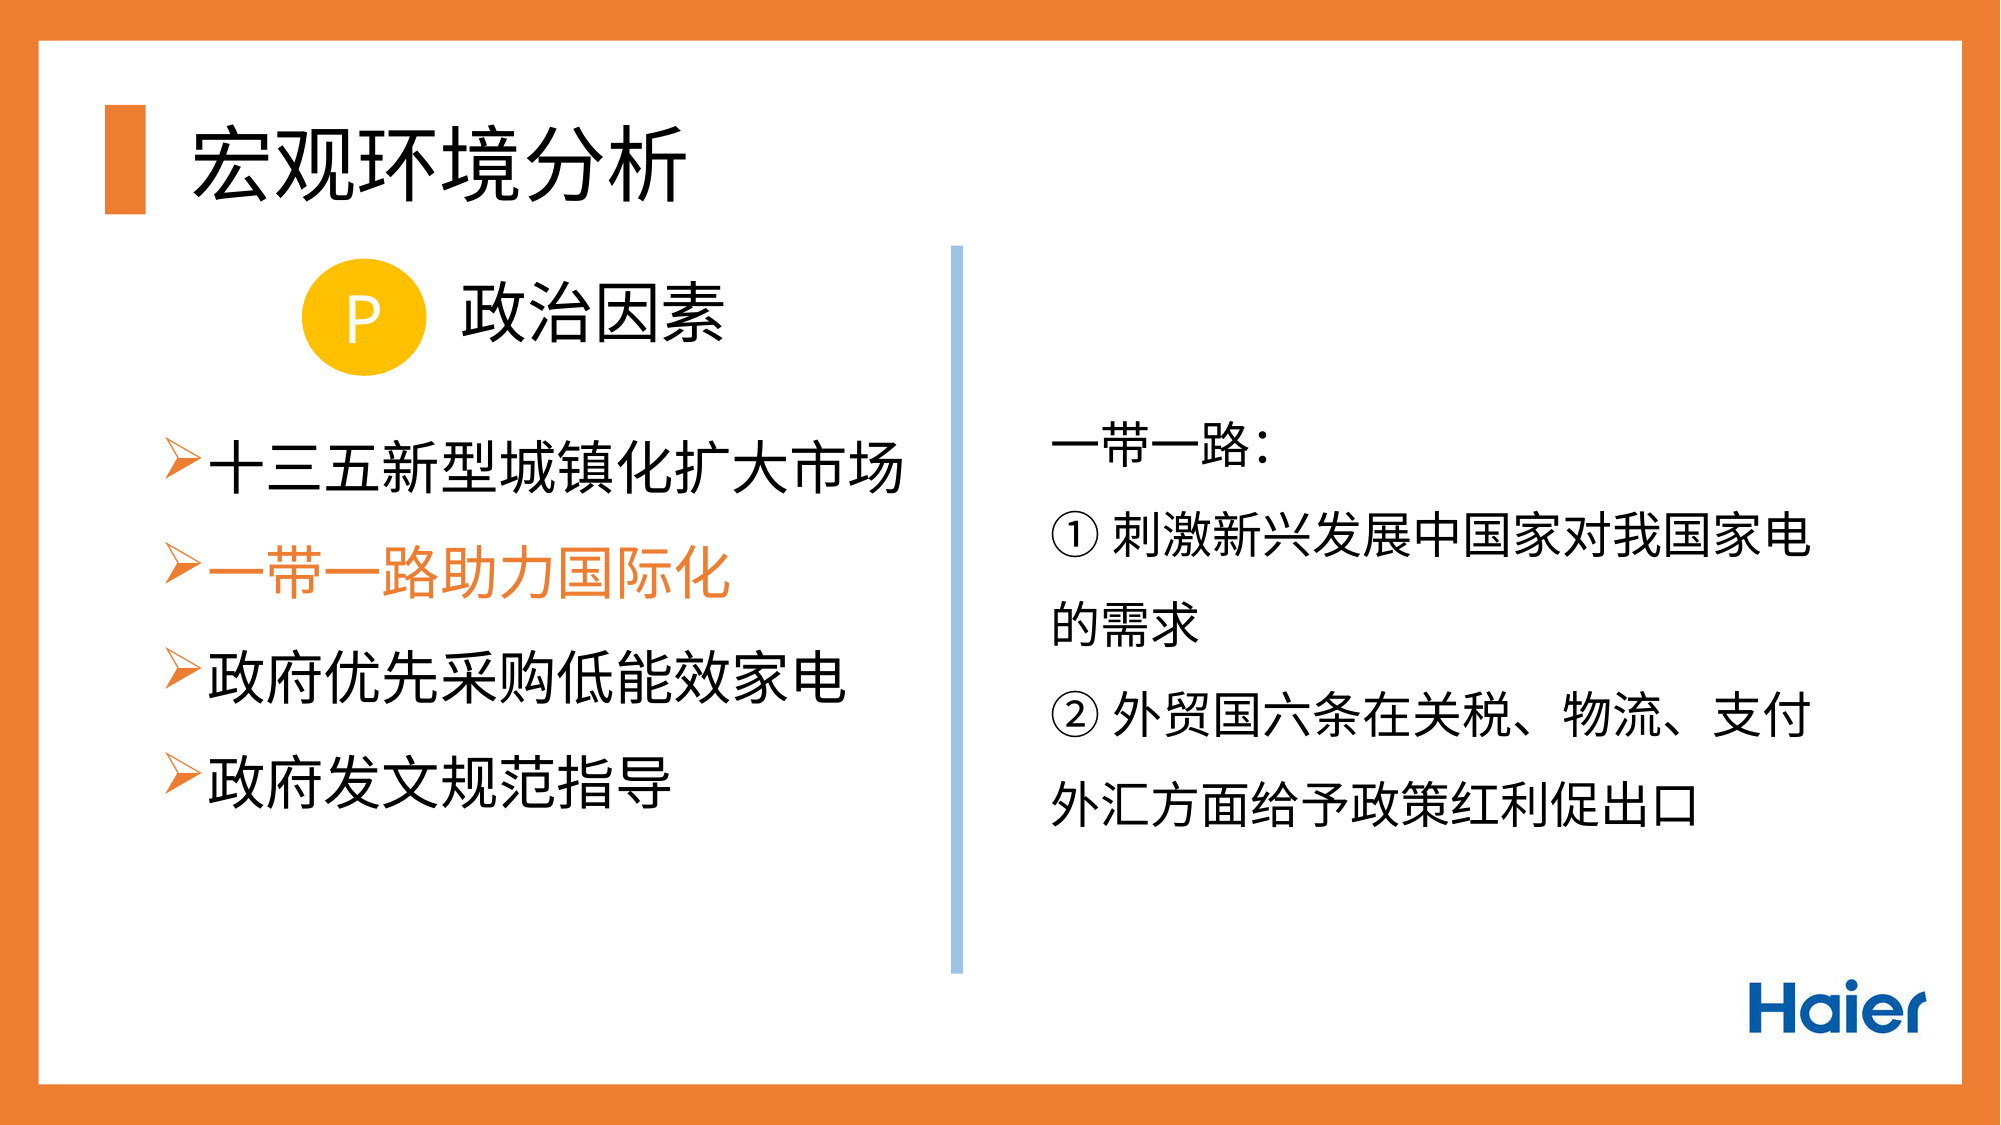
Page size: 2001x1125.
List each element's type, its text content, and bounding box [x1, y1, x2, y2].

text_box [950, 245, 964, 975]
text_box 十三五新型城镇化扩大市场 一带一路助力国际化 政府优先采购低能效家电 政府发文规范指导 [145, 388, 963, 824]
text_box [104, 104, 147, 215]
text_box [0, 0, 40, 1125]
text_box 政治因素 [446, 263, 803, 359]
text_box P [300, 257, 428, 377]
text_box [40, 1083, 2000, 1125]
picture [1738, 913, 1936, 1111]
text_box [1961, 0, 2000, 1123]
text_box 一带一路： ①刺激新兴发展中国家对我国家电的需求 ②外贸国六条在关税、物流、支付外汇方面给予政策红利促出口 [1035, 375, 1855, 841]
text_box 宏观环境分析 [175, 104, 864, 220]
text_box [40, 0, 1961, 42]
